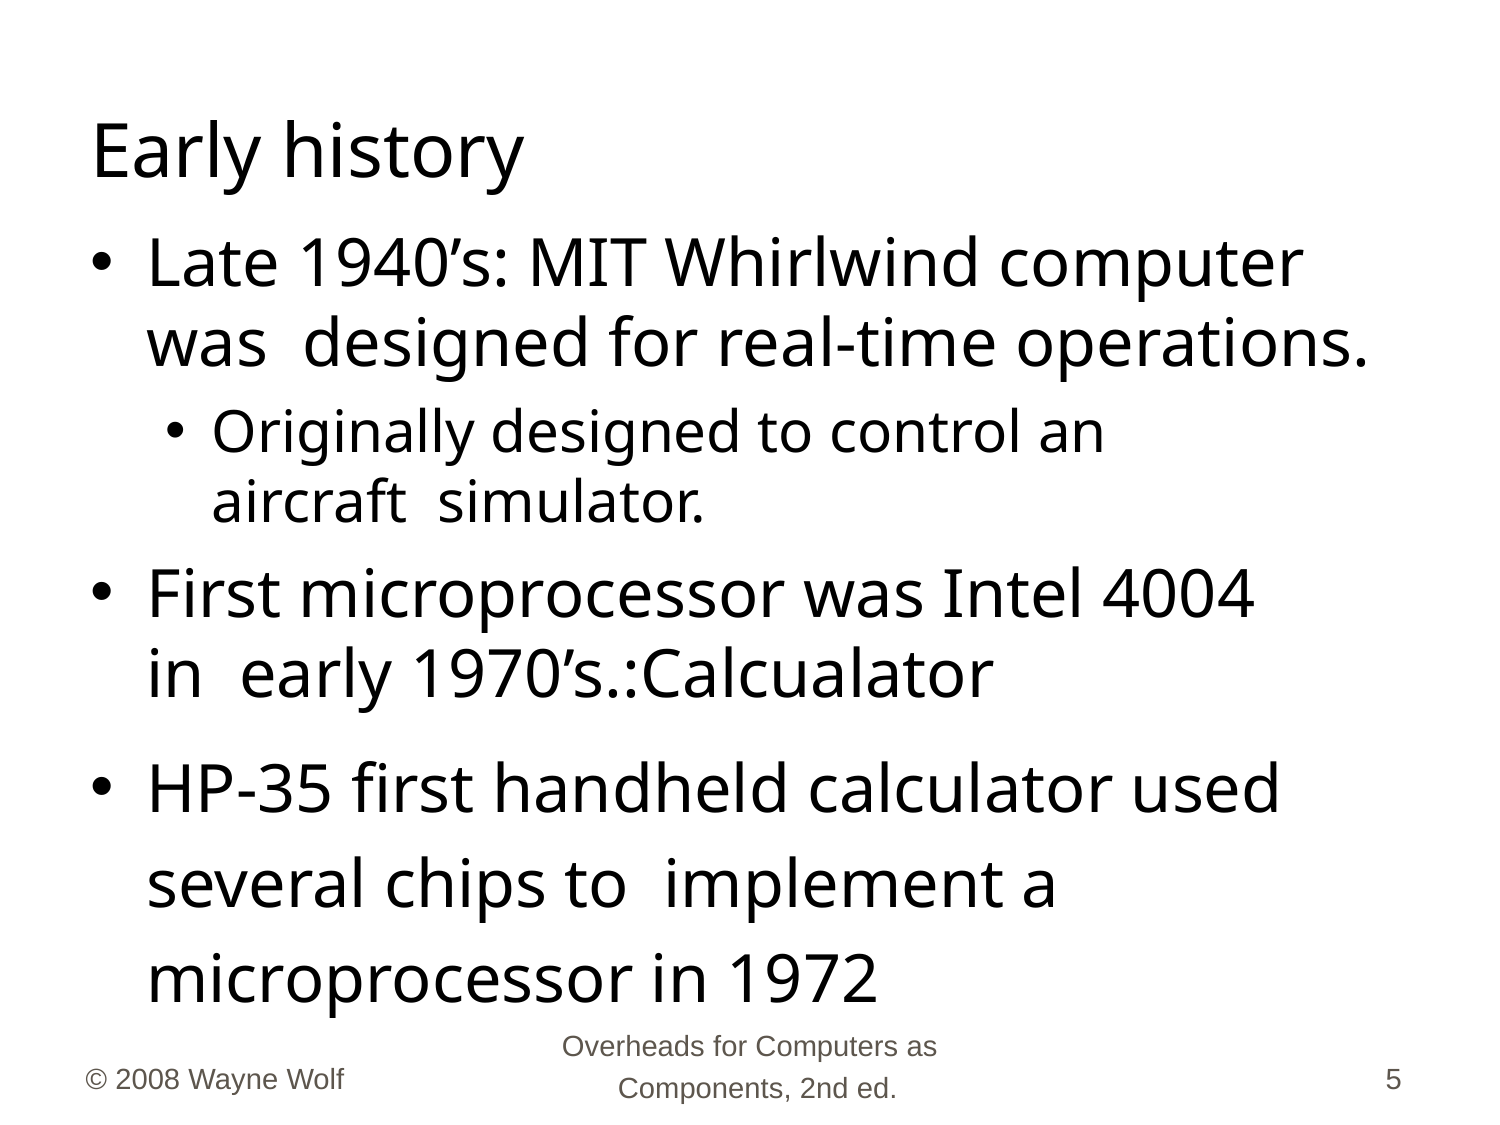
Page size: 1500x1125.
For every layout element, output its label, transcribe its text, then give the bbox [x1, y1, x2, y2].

slide_number ‹#› [1365, 1054, 1406, 1125]
text_box Late 1940’s: MIT Whirlwind computer was designed for real-time operations. Originally designed to control an aircraft simulator. First microprocessor was Intel 4004 in early 1970’s.:Calcualator HP-35 first handheld calculator used several chips to implement a microprocessor in 1972 [87, 217, 1387, 1016]
title Early history [87, 100, 608, 217]
slide_number Overheads for Computers as Components, 2nd ed. [559, 1020, 940, 1125]
footer © 2008 Wayne Wolf [83, 1054, 349, 1125]
